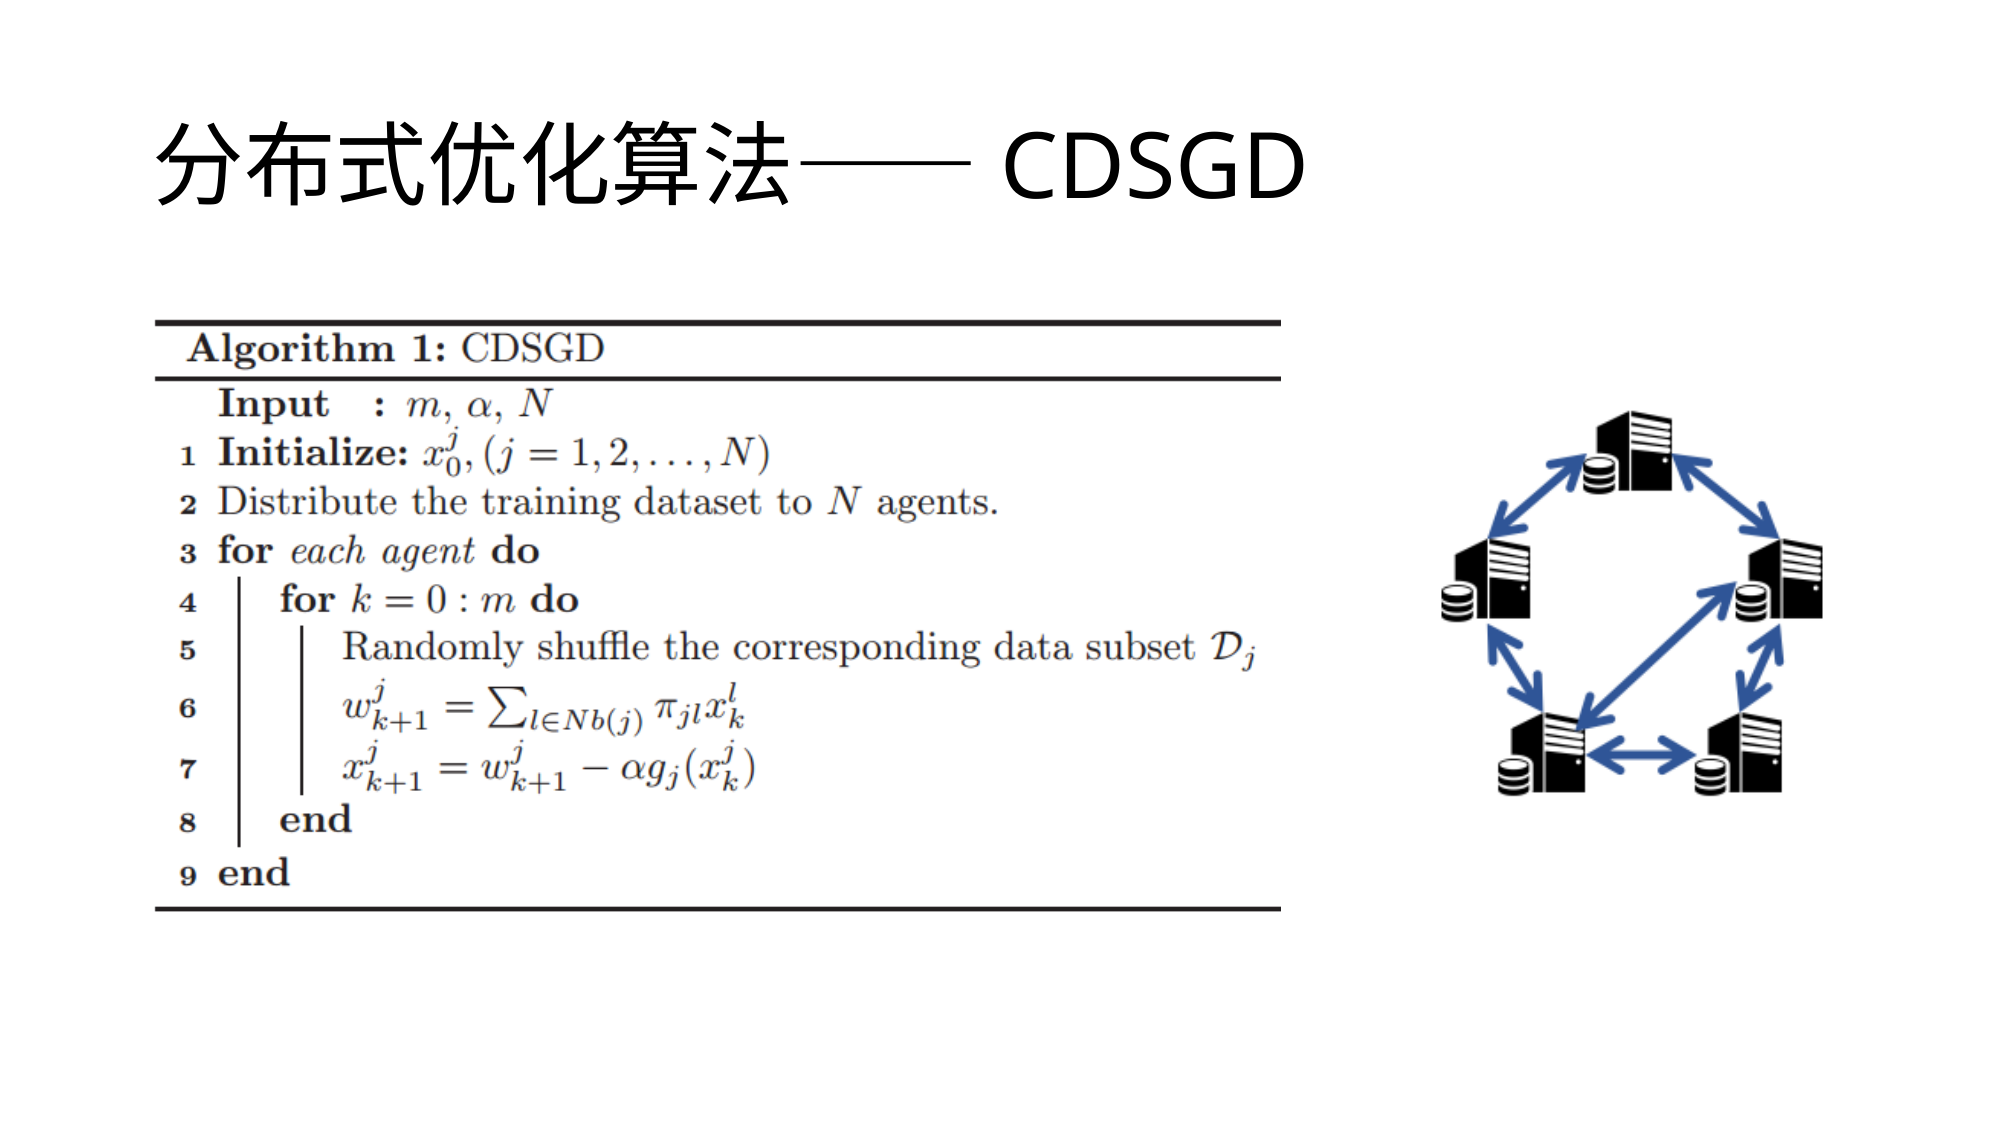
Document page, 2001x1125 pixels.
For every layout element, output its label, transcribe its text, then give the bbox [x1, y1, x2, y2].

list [137, 308, 1281, 933]
picture [1371, 390, 1892, 814]
title 分布式优化算法——CDSGD [137, 59, 1863, 278]
